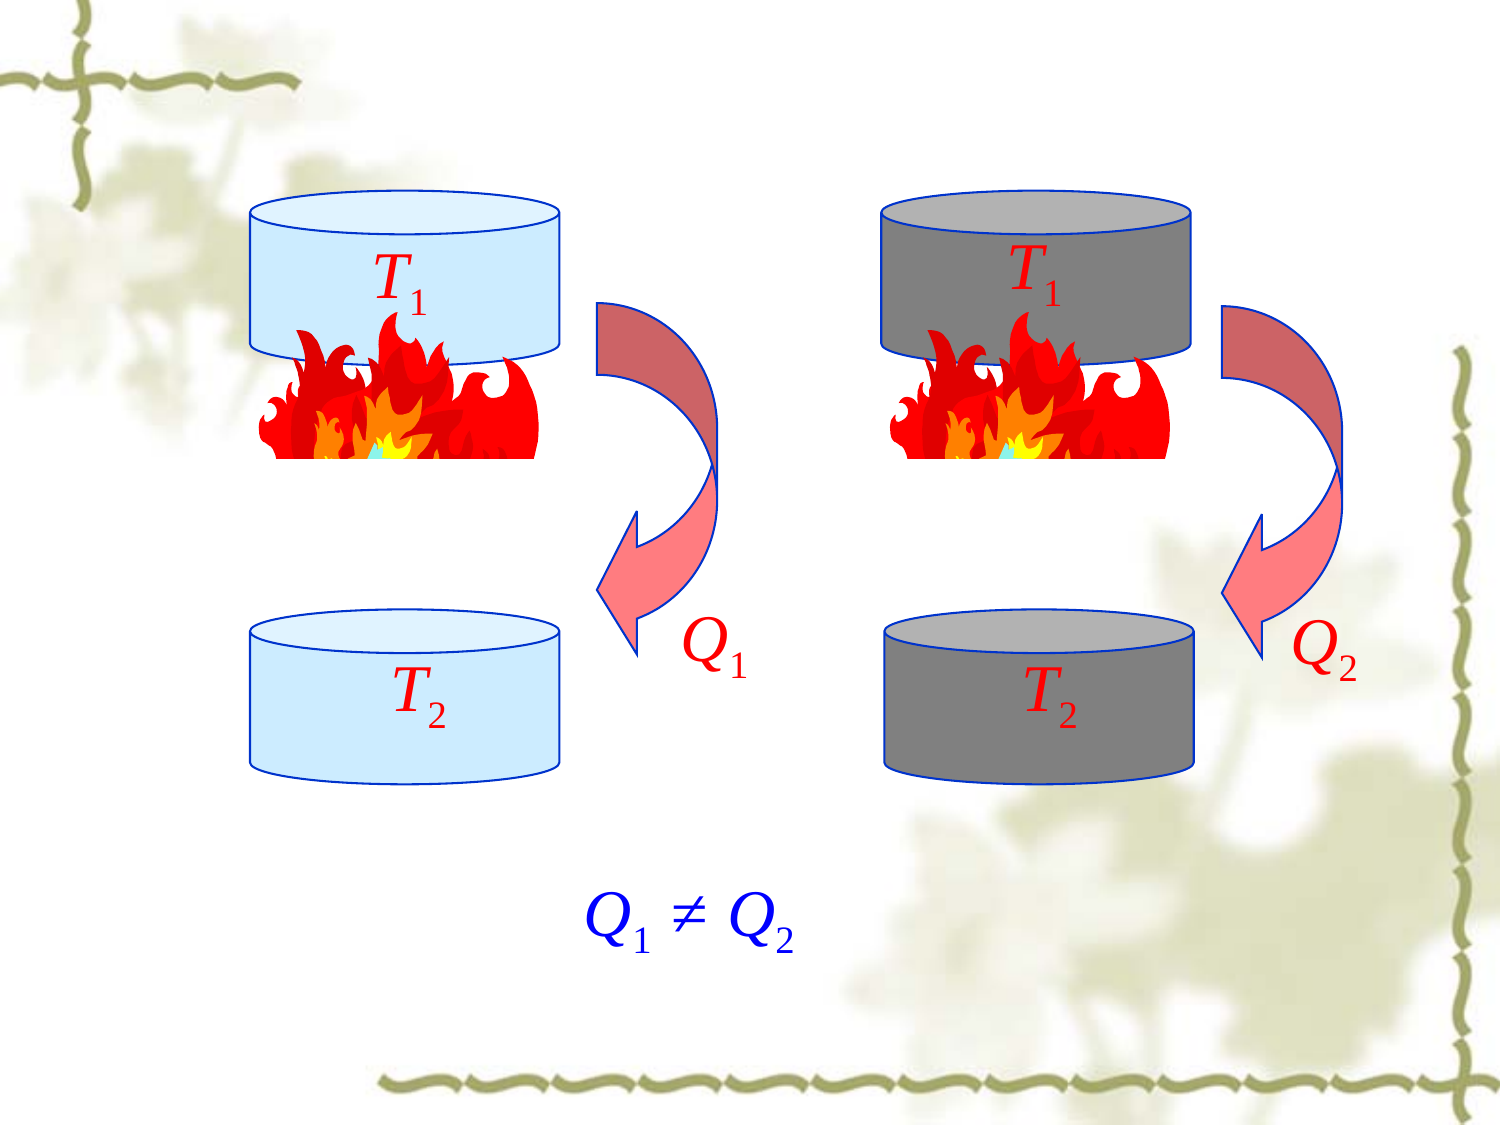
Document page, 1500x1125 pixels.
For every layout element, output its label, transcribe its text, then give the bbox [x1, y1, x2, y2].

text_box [884, 609, 1194, 785]
text_box Q1 ≠ Q2 [569, 862, 919, 969]
text_box [1254, 311, 1343, 658]
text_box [793, 190, 1251, 698]
text_box Q2 [1275, 590, 1397, 697]
text_box [623, 306, 718, 655]
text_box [249, 609, 560, 785]
picture [0, 0, 1500, 1125]
text_box Q1 [666, 587, 787, 694]
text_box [162, 190, 619, 698]
